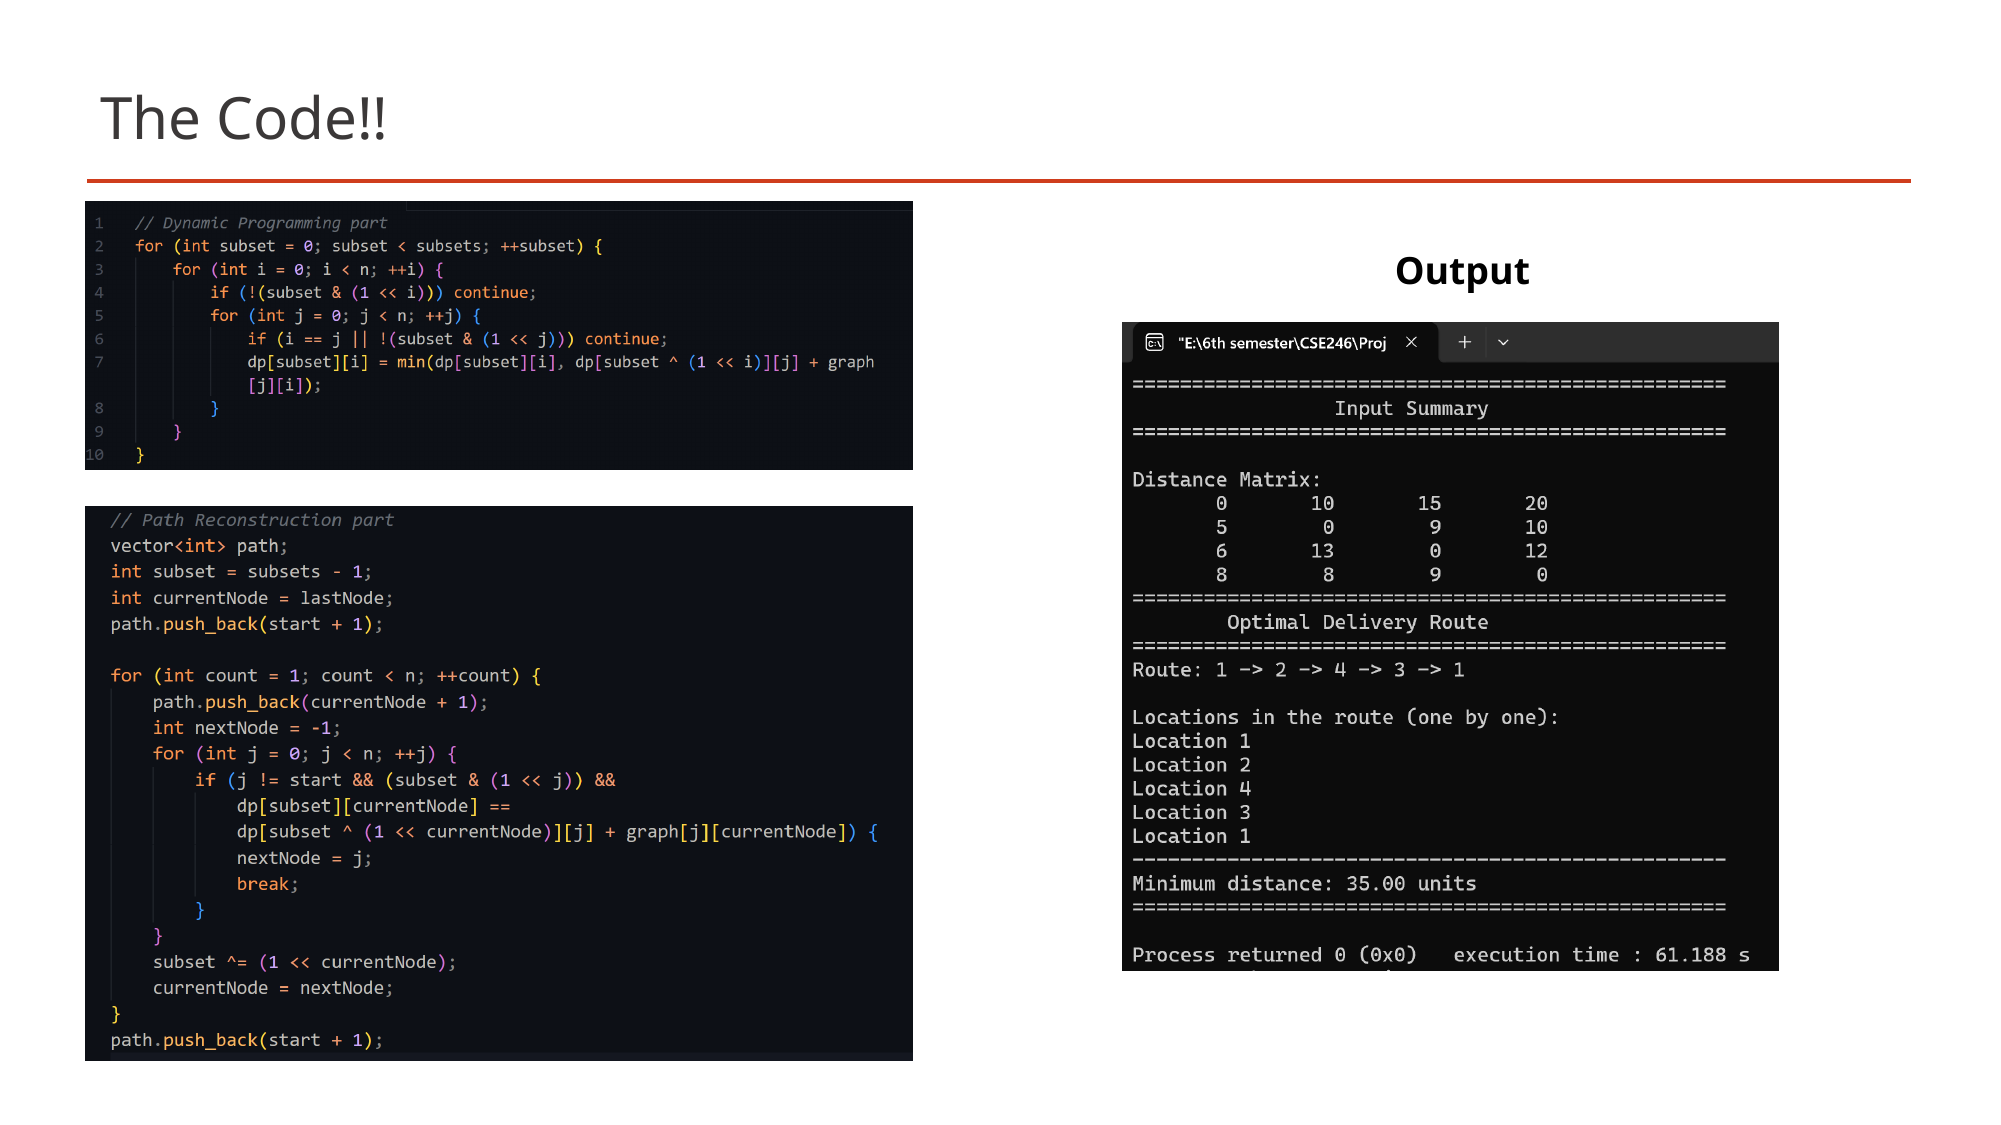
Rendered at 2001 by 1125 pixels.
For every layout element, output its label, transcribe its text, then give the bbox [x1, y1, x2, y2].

title The Code!! [85, 73, 1926, 179]
picture [85, 201, 914, 470]
picture [85, 506, 913, 1061]
text_box Output [1379, 239, 1547, 300]
picture [1122, 322, 1779, 971]
